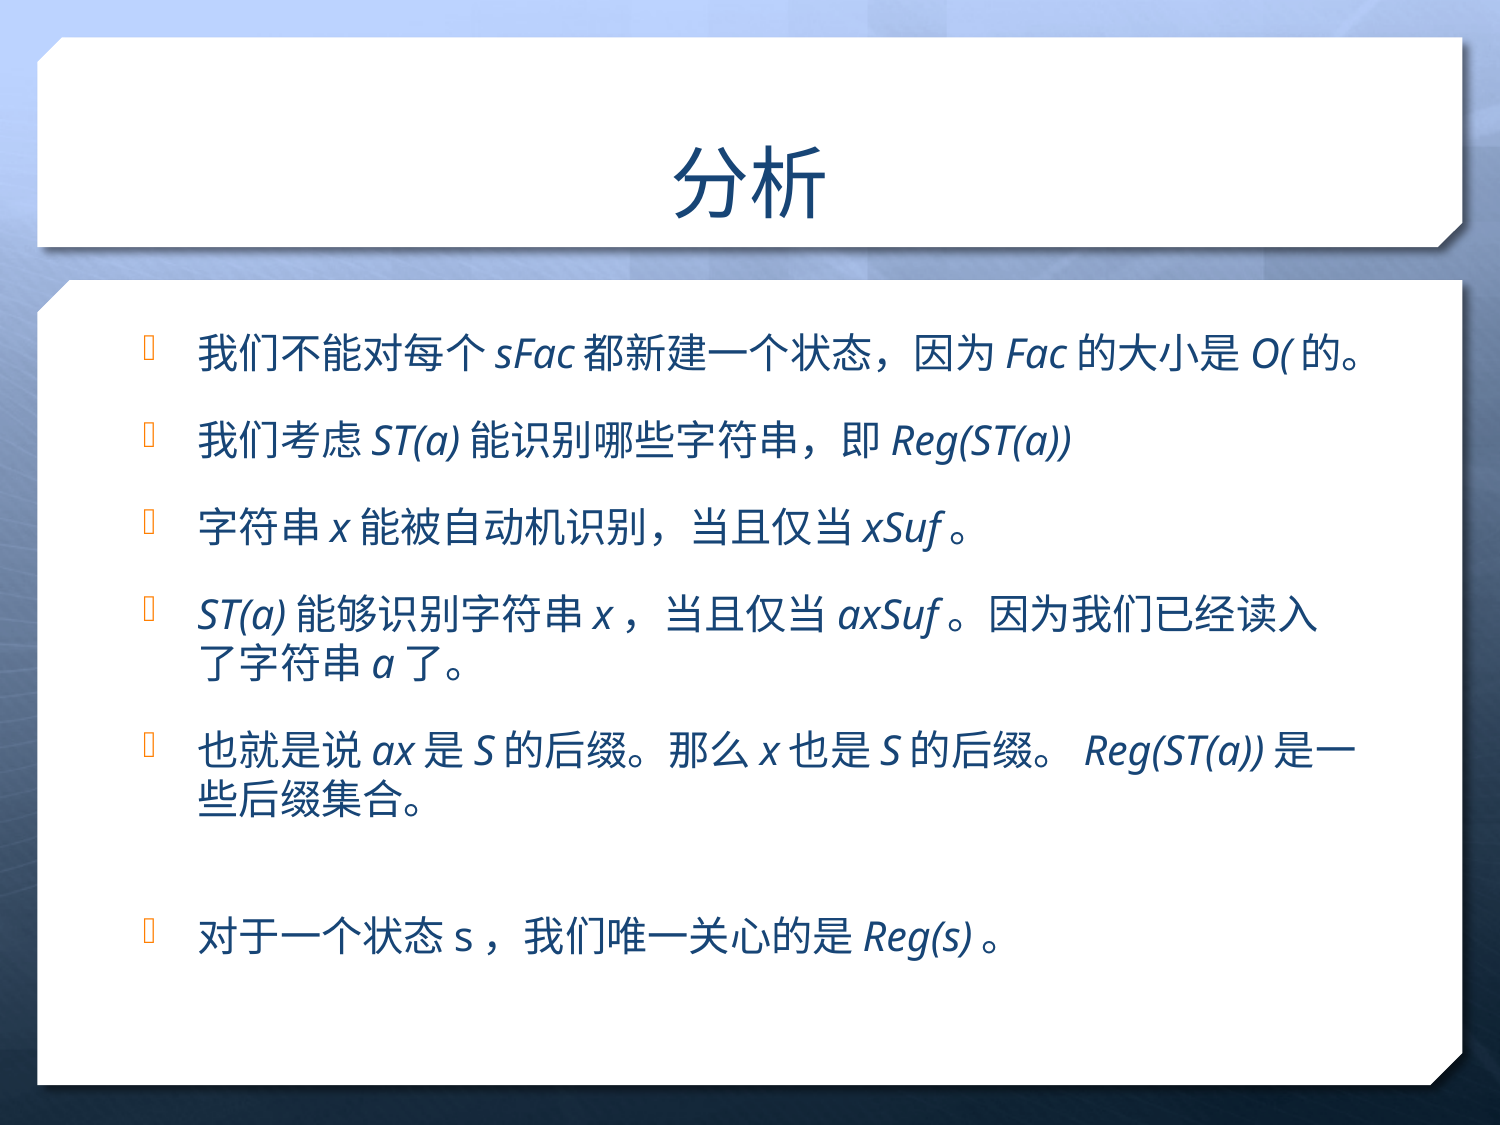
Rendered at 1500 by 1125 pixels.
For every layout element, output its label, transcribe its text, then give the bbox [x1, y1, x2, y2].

title 分析 [127, 48, 1372, 236]
